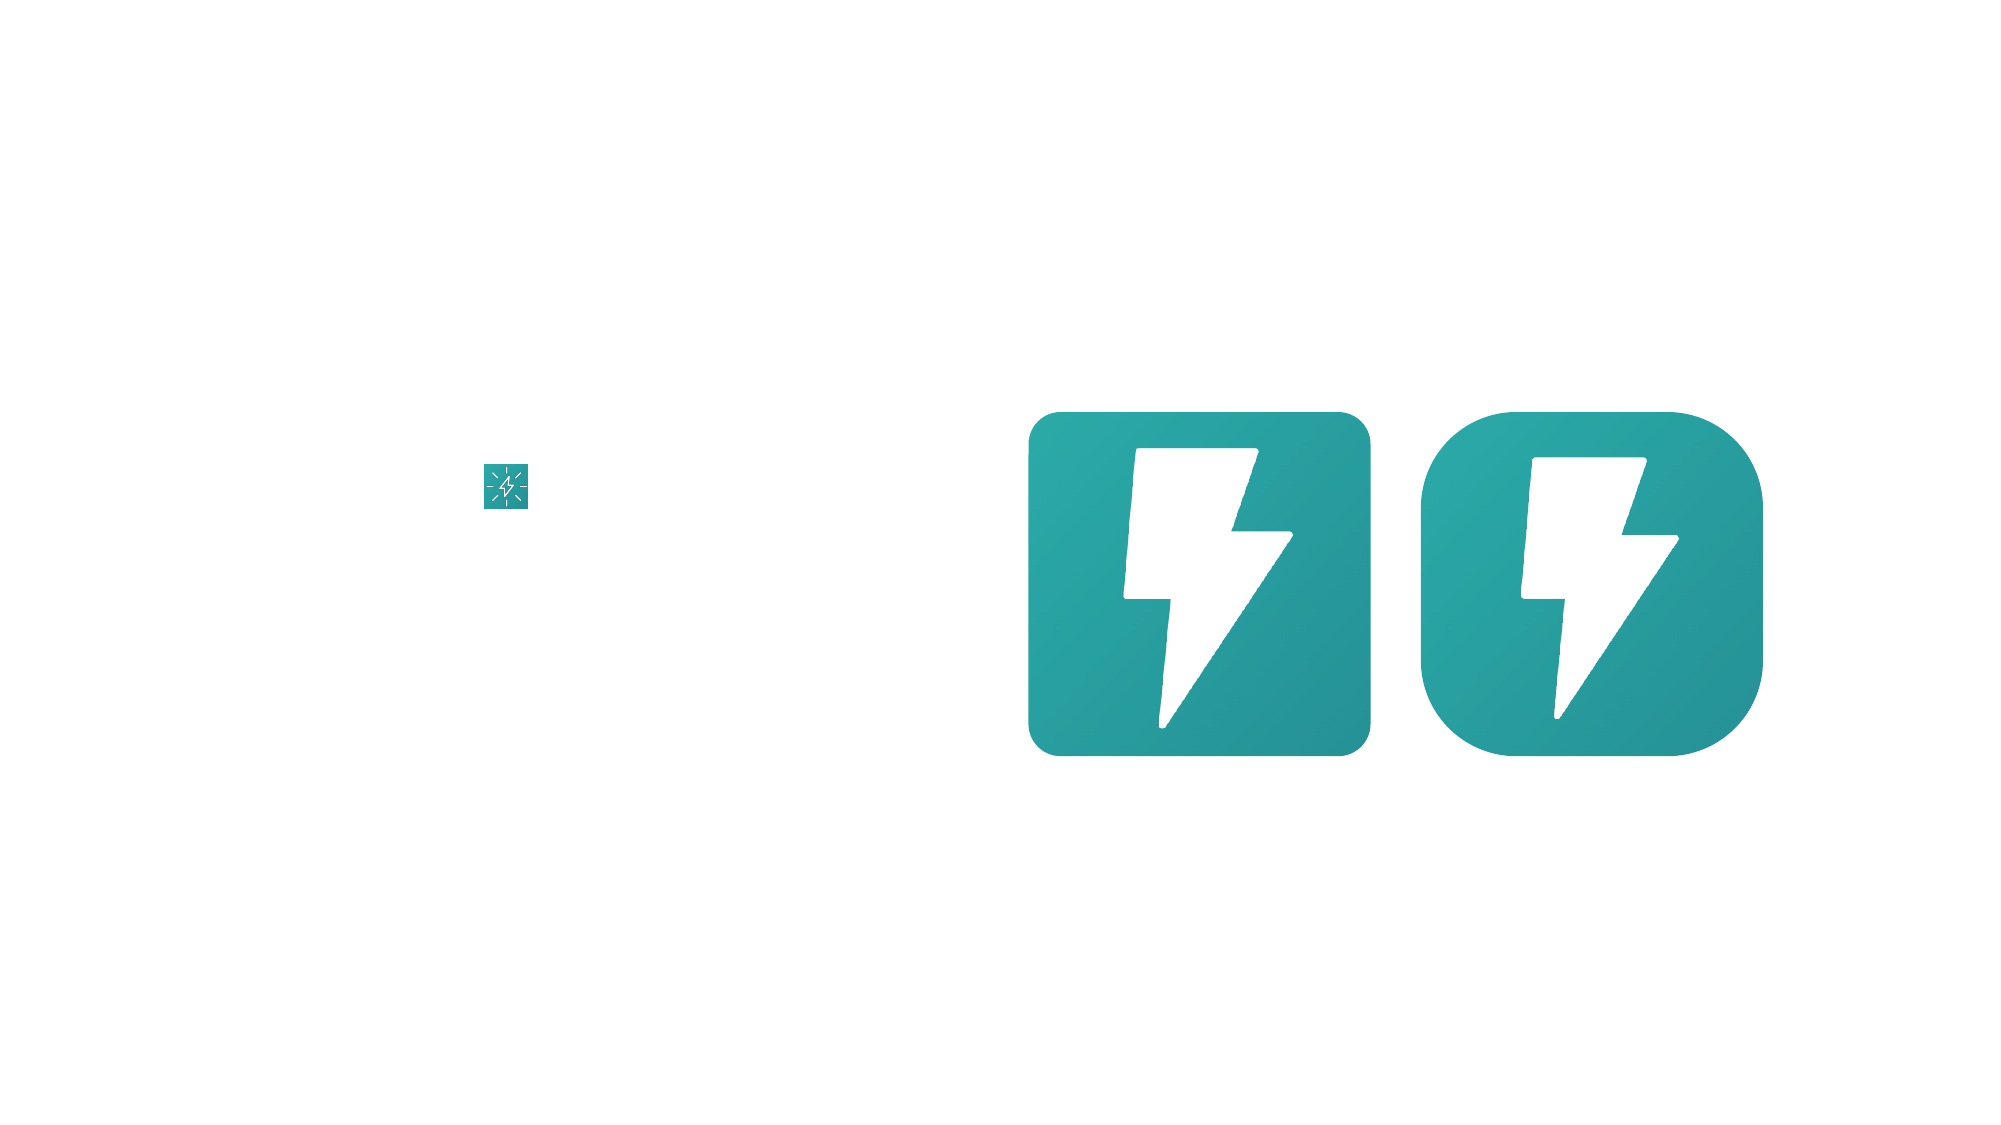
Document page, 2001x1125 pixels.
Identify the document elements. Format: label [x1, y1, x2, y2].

text_box [484, 464, 528, 509]
picture [1420, 411, 1763, 757]
picture [1028, 411, 1371, 757]
